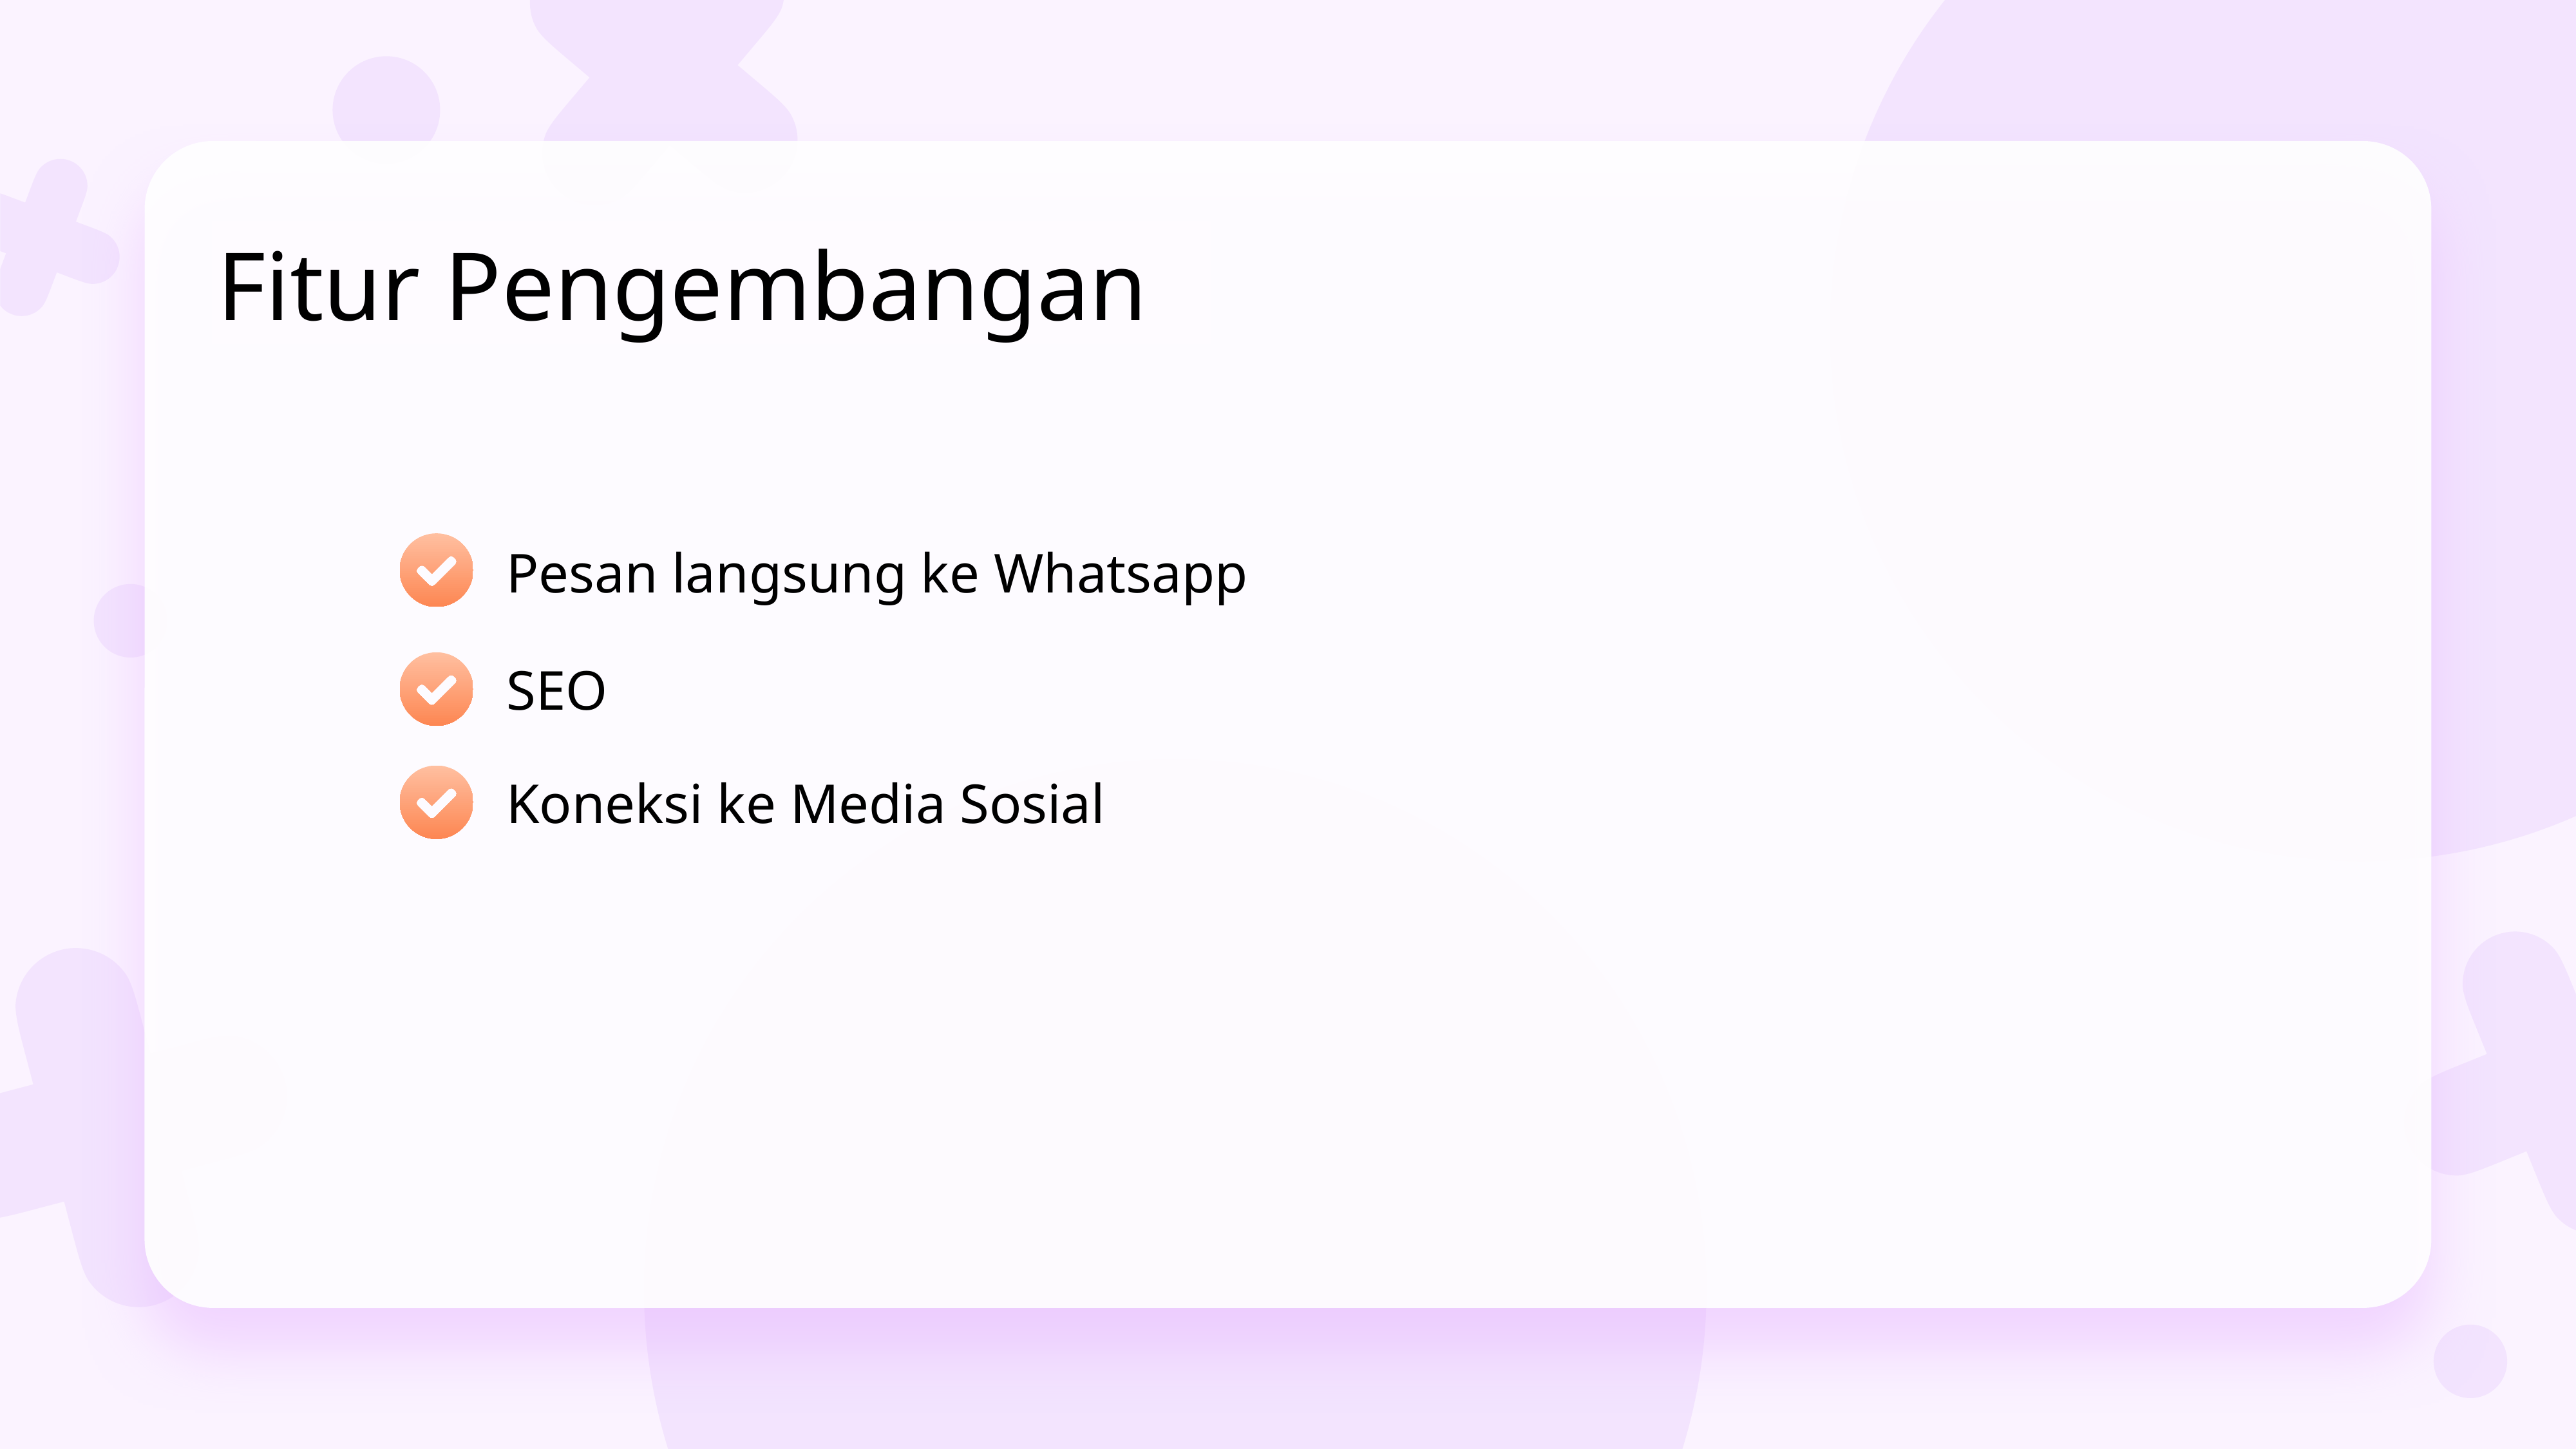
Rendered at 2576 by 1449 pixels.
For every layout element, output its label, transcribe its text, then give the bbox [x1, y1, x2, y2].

text_box SEO [501, 650, 1080, 726]
text_box Koneksi ke Media Sosial [501, 764, 1249, 840]
text_box [399, 533, 473, 607]
text_box Pesan langsung ke Whatsapp [501, 533, 1288, 609]
text_box Fitur Pengembangan [211, 220, 1211, 345]
text_box [399, 652, 473, 726]
text_box [399, 765, 473, 839]
